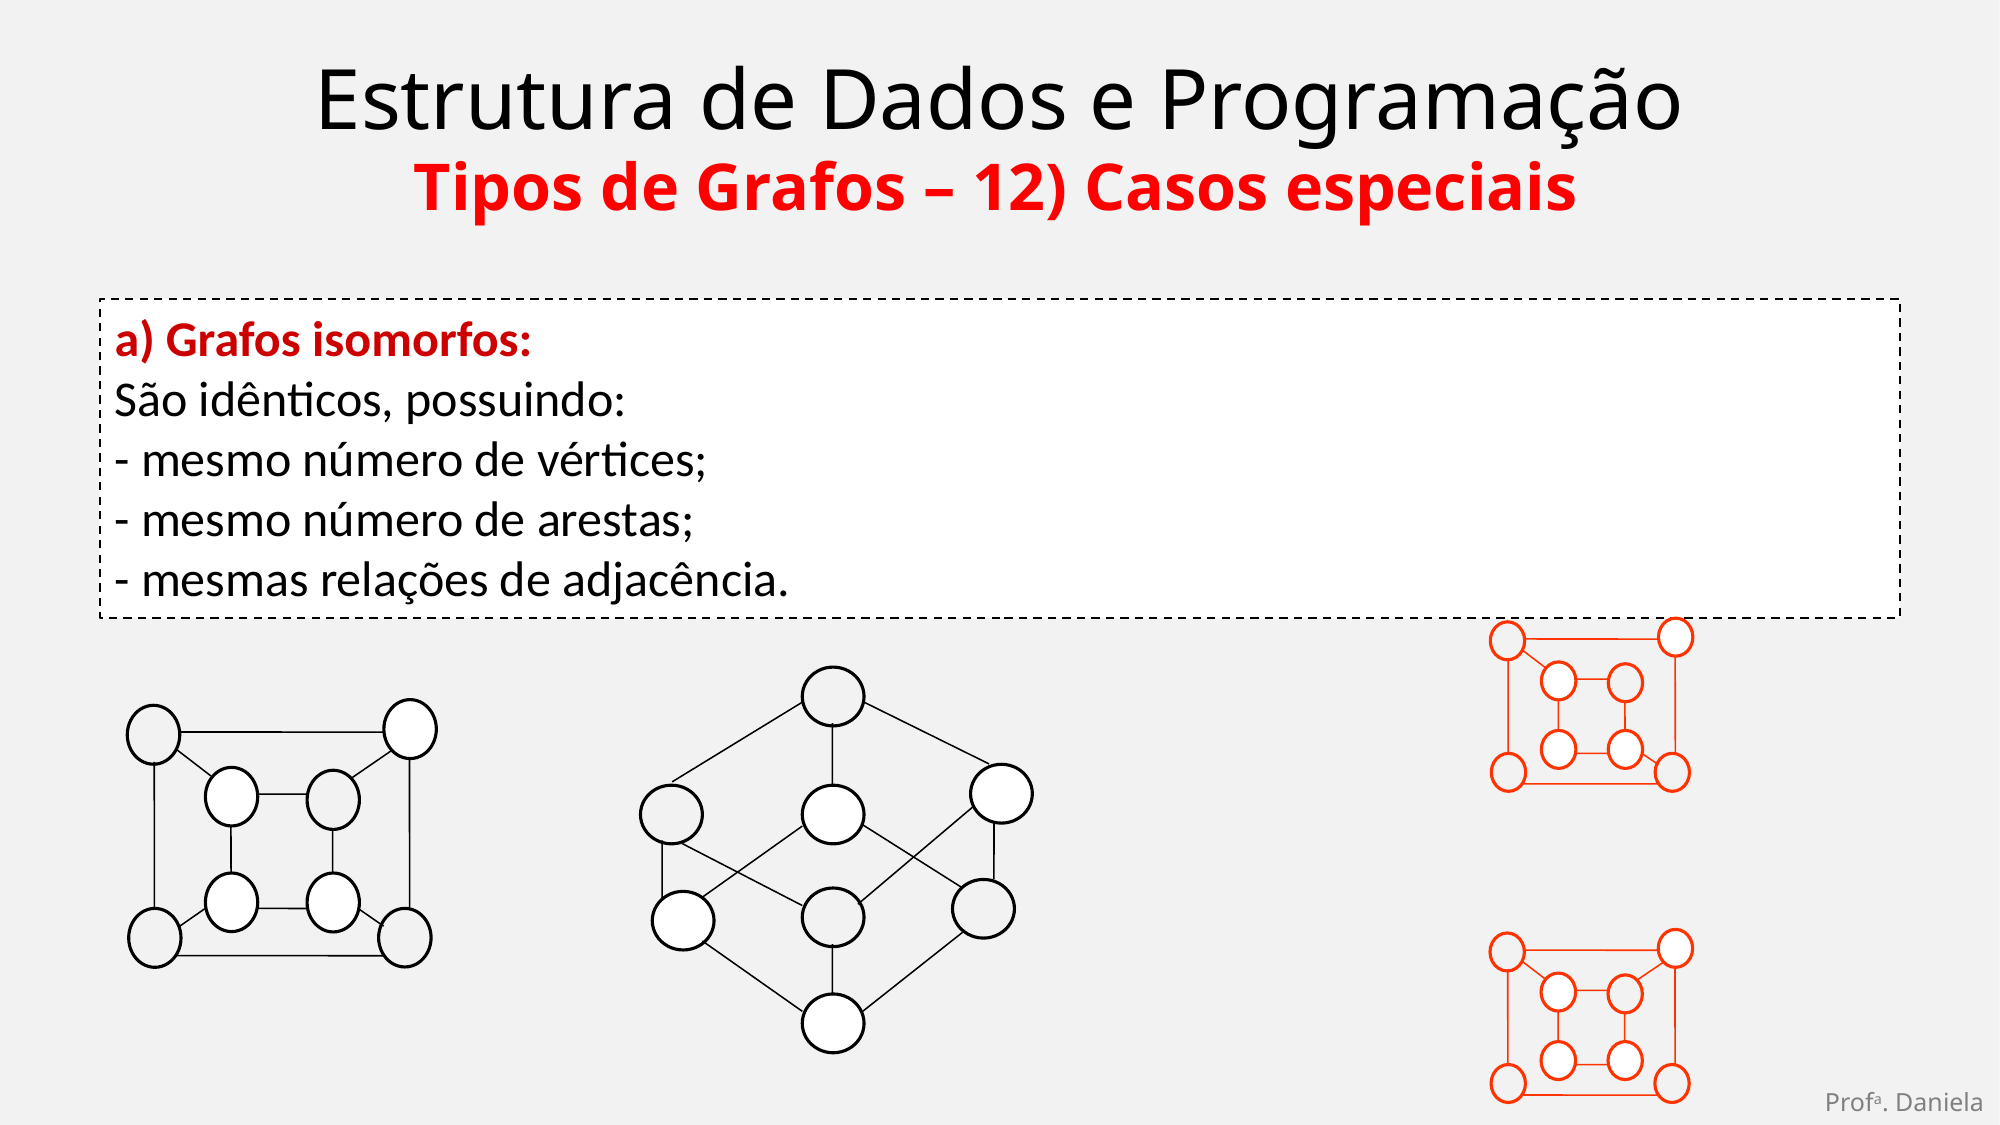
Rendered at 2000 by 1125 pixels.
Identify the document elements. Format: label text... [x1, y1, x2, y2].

text_box Profa. Daniela [1462, 1079, 1999, 1125]
text_box a) Grafos isomorfos: São idênticos, possuindo: - mesmo número de vértices; - mesmo número de arestas; - mesmas relações de adjacência. [99, 298, 1900, 618]
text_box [1489, 617, 1694, 1103]
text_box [640, 666, 1033, 1054]
text_box Tipos de Grafos – 12) Casos especiais [31, 137, 1961, 232]
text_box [126, 699, 437, 968]
text_box Estrutura de Dados e Programação [99, 2, 1900, 137]
